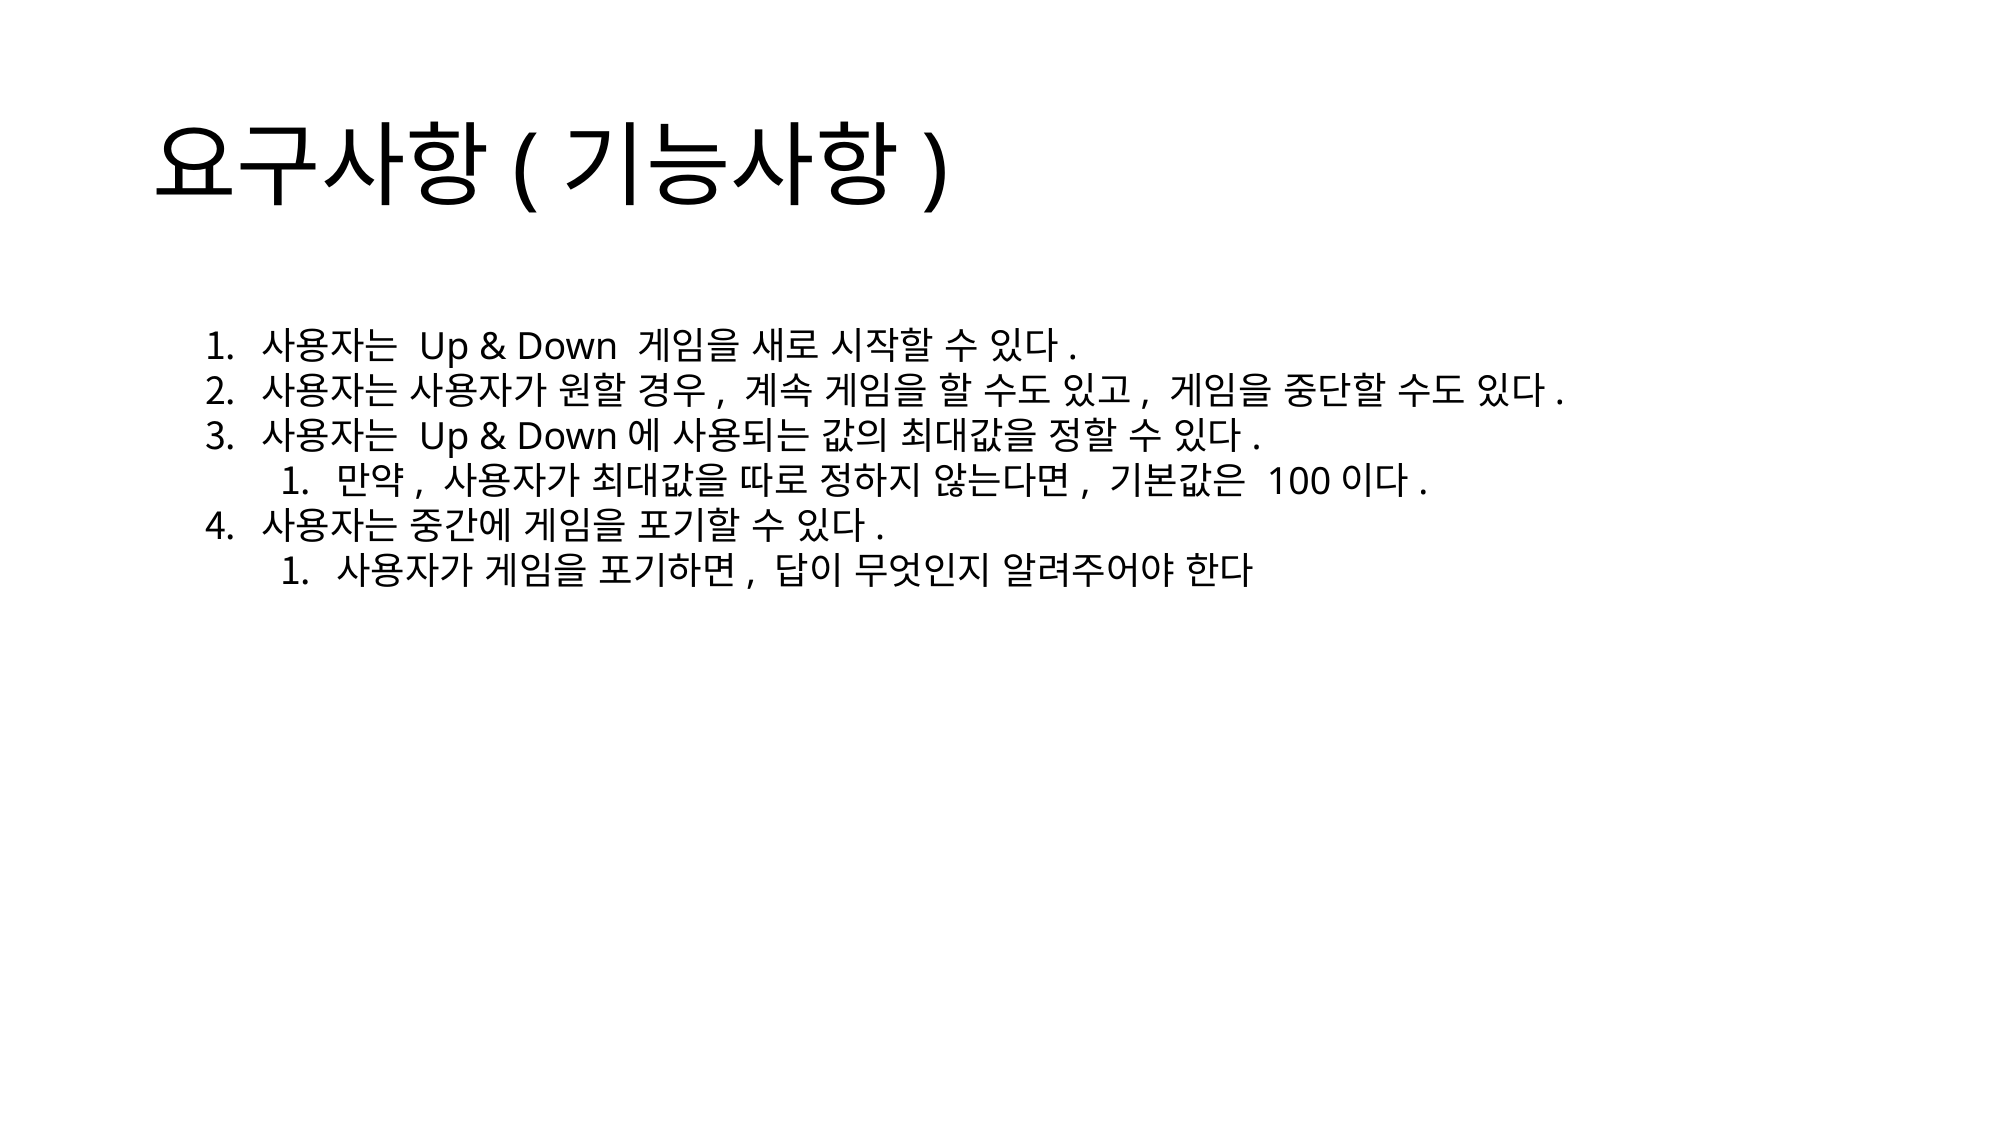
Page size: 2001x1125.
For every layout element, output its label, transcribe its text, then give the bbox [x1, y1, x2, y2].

text_box 사용자는 Up & Down 게임을 새로 시작할 수 있다. 사용자는 사용자가 원할 경우, 계속 게임을 할 수도 있고, 게임을 중단할 수도 있다. 사용자는 Up & Down에 사용되는 값의 최대값을 정할 수 있다. 만약, 사용자가 최대값을 따로 정하지 않는다면, 기본값은 100이다. 사용자는 중간에 게임을 포기할 수 있다. 사용자가 게임을 포기하면, 답이 무엇인지 알려주어야 한다 [190, 314, 1563, 780]
title 요구사항(기능사항) [137, 59, 1863, 278]
